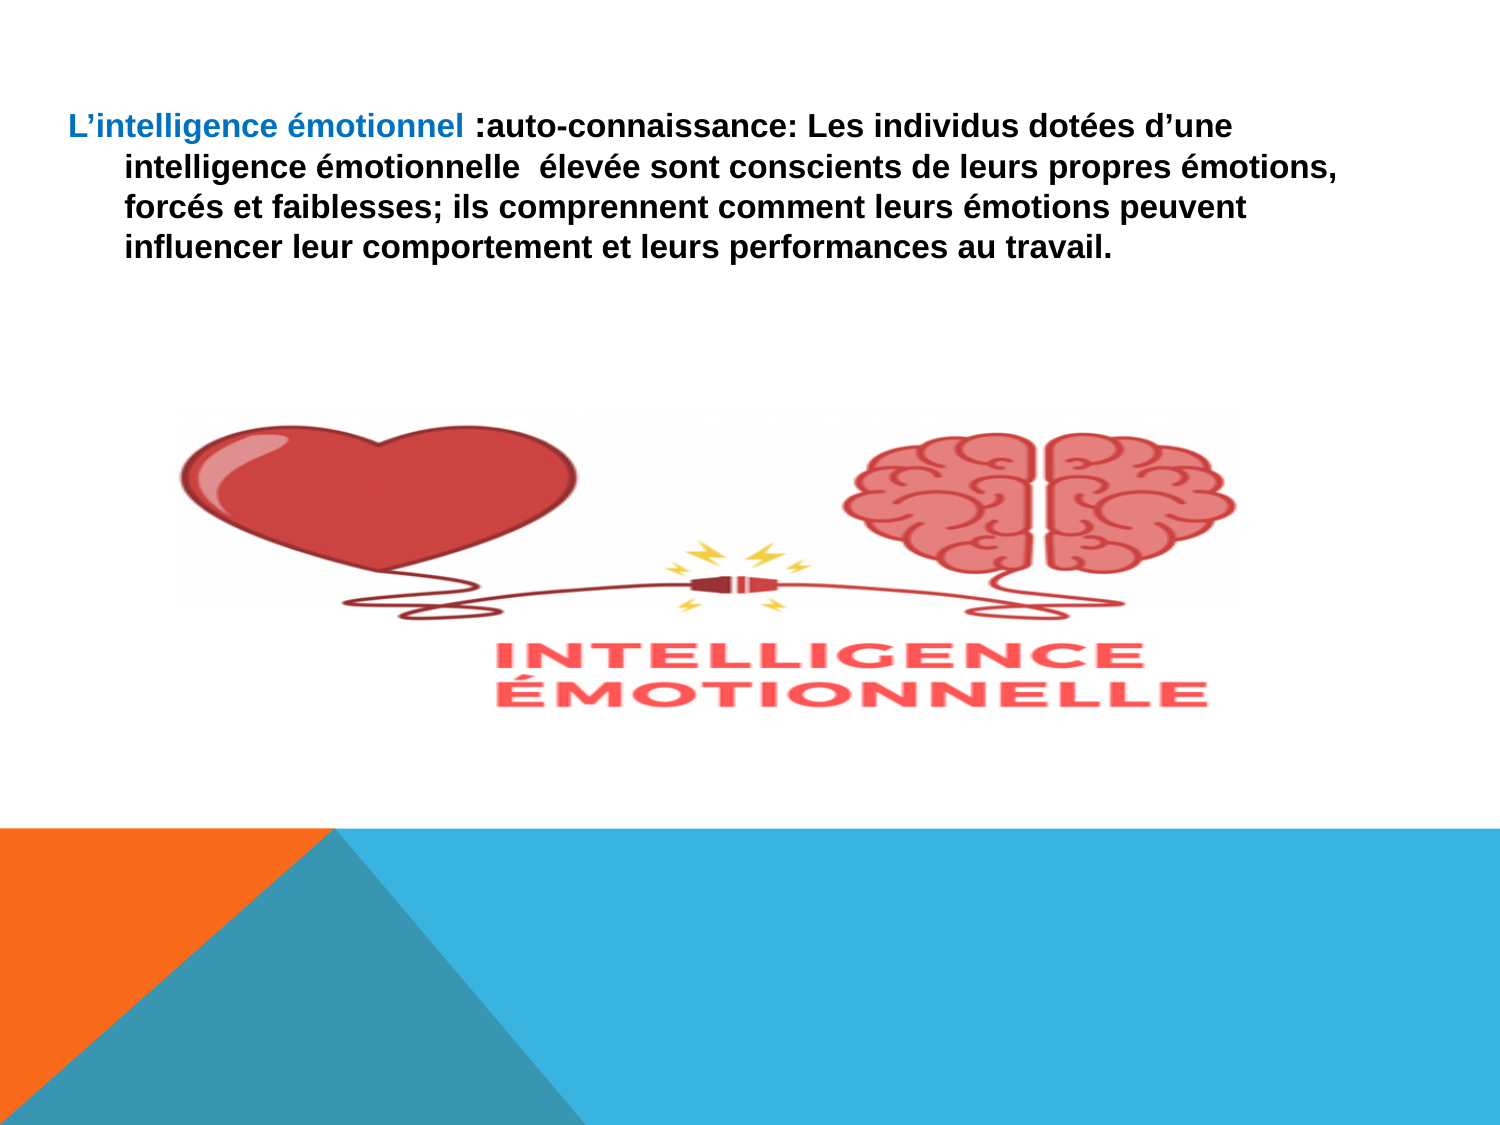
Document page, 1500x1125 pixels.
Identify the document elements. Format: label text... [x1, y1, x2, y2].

picture [88, 385, 1329, 740]
list L’intelligence émotionnel :auto-connaissance: Les individus dotées d’une intelligence émotionnelle élevée sont conscients de leurs propres émotions, forcés et faiblesses; ils comprennent comment leurs émotions peuvent influencer leur comportement et leurs performances au travail. [53, 30, 1376, 362]
